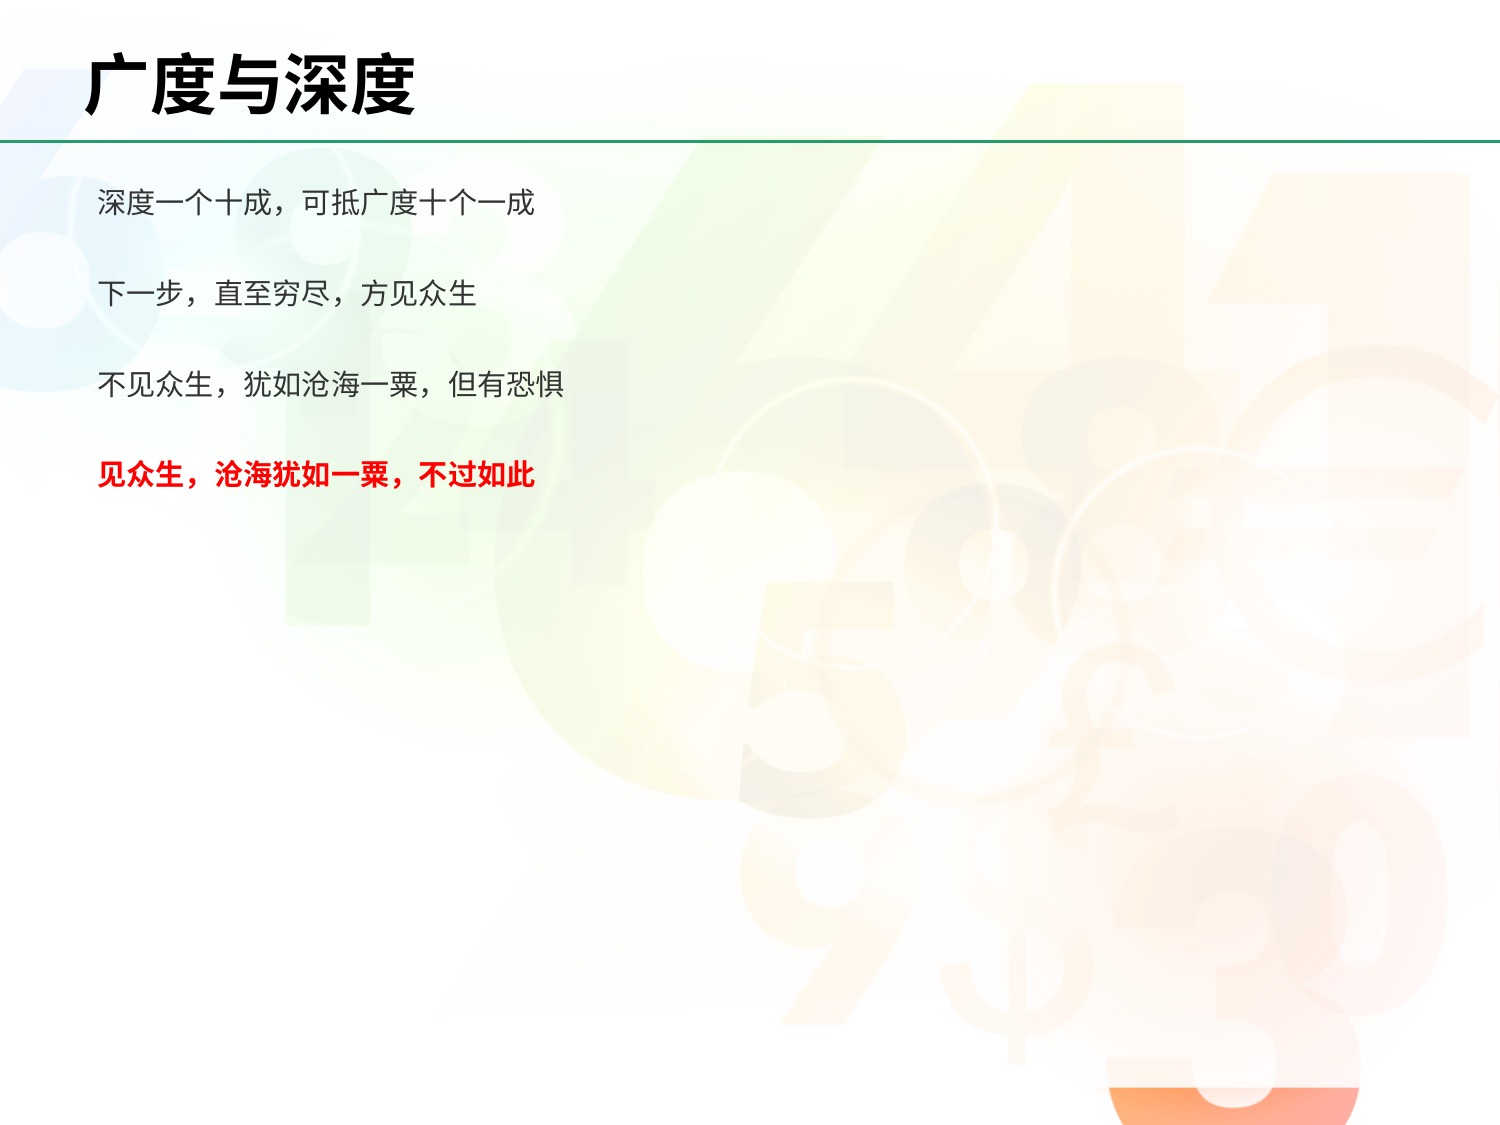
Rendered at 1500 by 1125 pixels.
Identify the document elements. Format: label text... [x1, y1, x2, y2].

title 广度与深度 [68, 16, 1429, 132]
picture [0, 143, 1500, 1125]
text_box 深度一个十成，可抵广度十个一成 下一步，直至穷尽，方见众生 不见众生，犹如沧海一粟，但有恐惧 见众生，沧海犹如一粟，不过如此 [82, 166, 761, 499]
